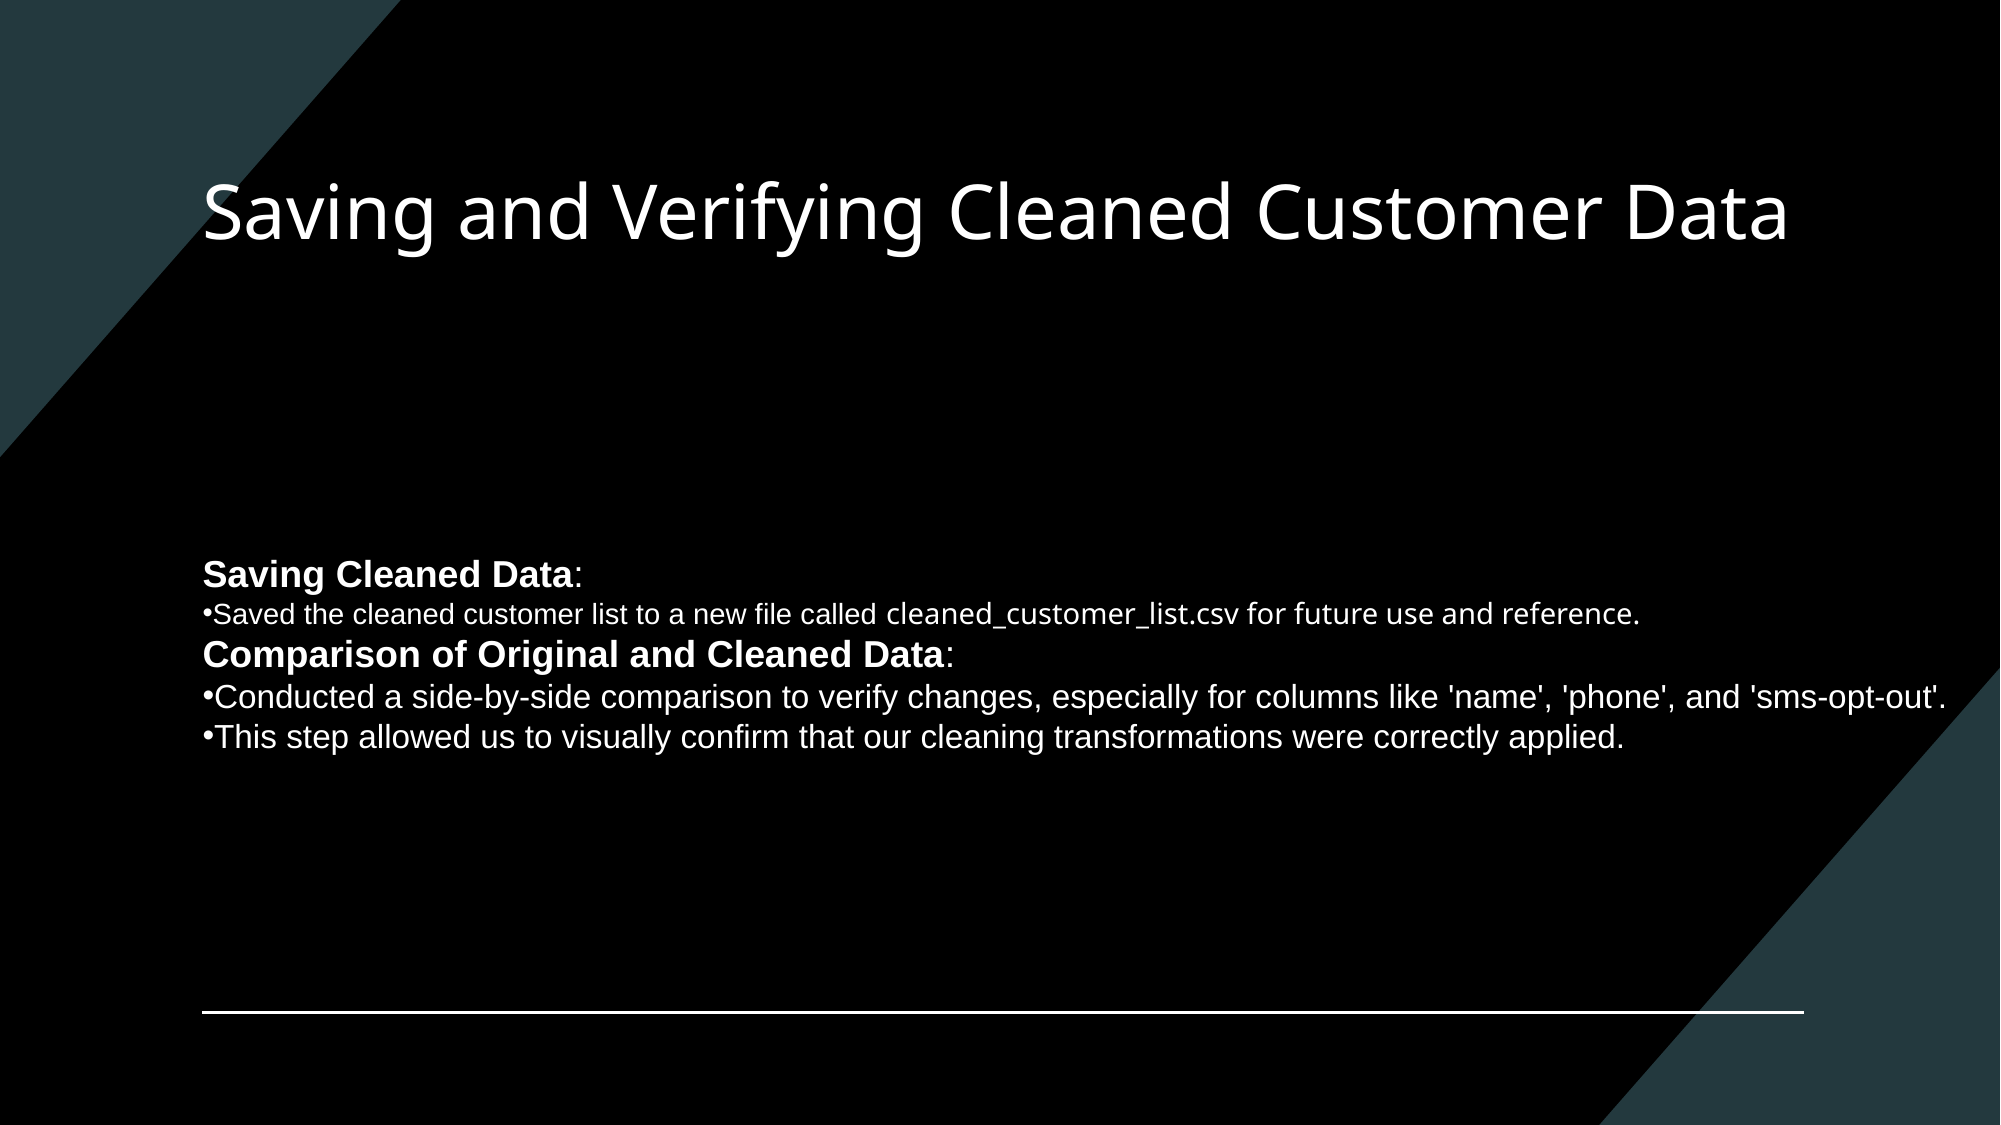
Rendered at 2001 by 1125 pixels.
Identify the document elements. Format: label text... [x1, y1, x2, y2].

list Saving Cleaned Data: Saved the cleaned customer list to a new file called cleaned_customer_list.csv for future use and reference. Comparison of Original and Cleaned Data: Conducted a side-by-side comparison to verify changes, especially for columns like 'name', 'phone', and 'sms-opt-out'. This step allowed us to visually confirm that our cleaning transformations were correctly applied. [187, 348, 1984, 1002]
title Saving and Verifying Cleaned Customer Data [187, 143, 1813, 348]
